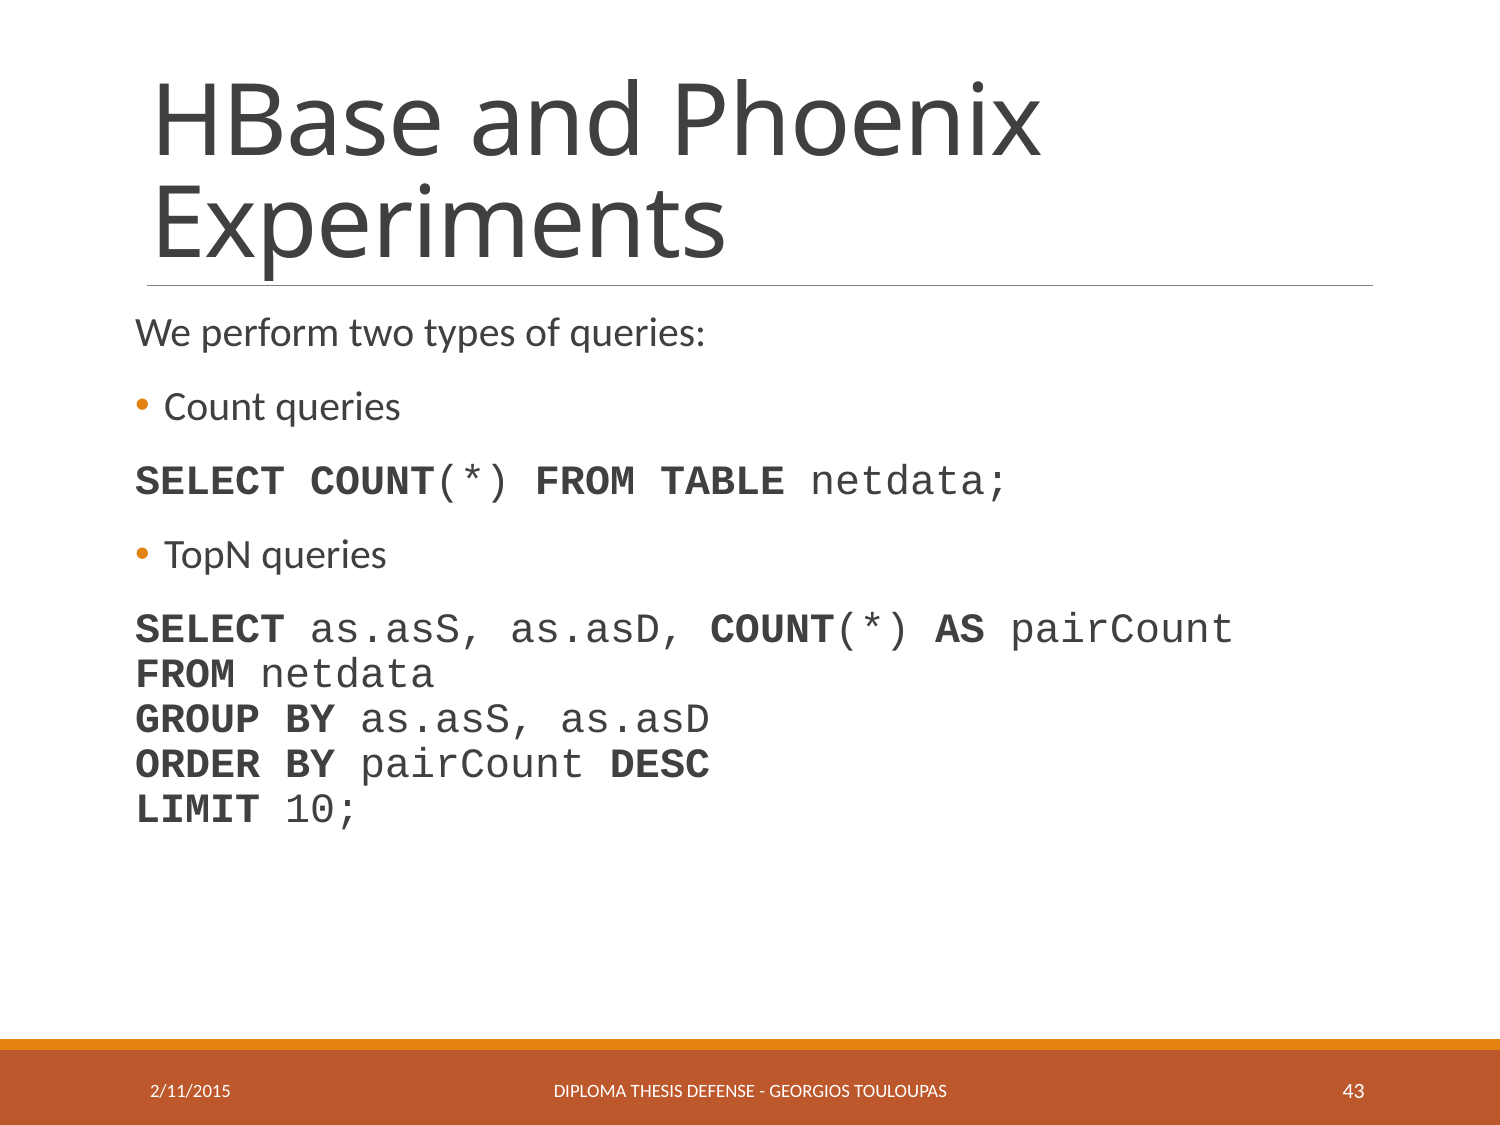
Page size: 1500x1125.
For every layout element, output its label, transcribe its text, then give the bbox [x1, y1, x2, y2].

title HBase and Phoenix Experiments [135, 47, 1373, 285]
footer Diploma Thesis Defense - Georgios Touloupas [453, 1059, 1047, 1120]
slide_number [135, 1059, 440, 1120]
list We perform two types of queries: Count queries SELECT COUNT(*) FROM TABLE netdata; TopN queries SELECT as.asS, as.asD, COUNT(*) AS pairCount FROM netdata GROUP BY as.asS, as.asD ORDER BY pairCount DESC LIMIT 10; [135, 302, 1373, 963]
slide_number 43 [1218, 1059, 1380, 1120]
